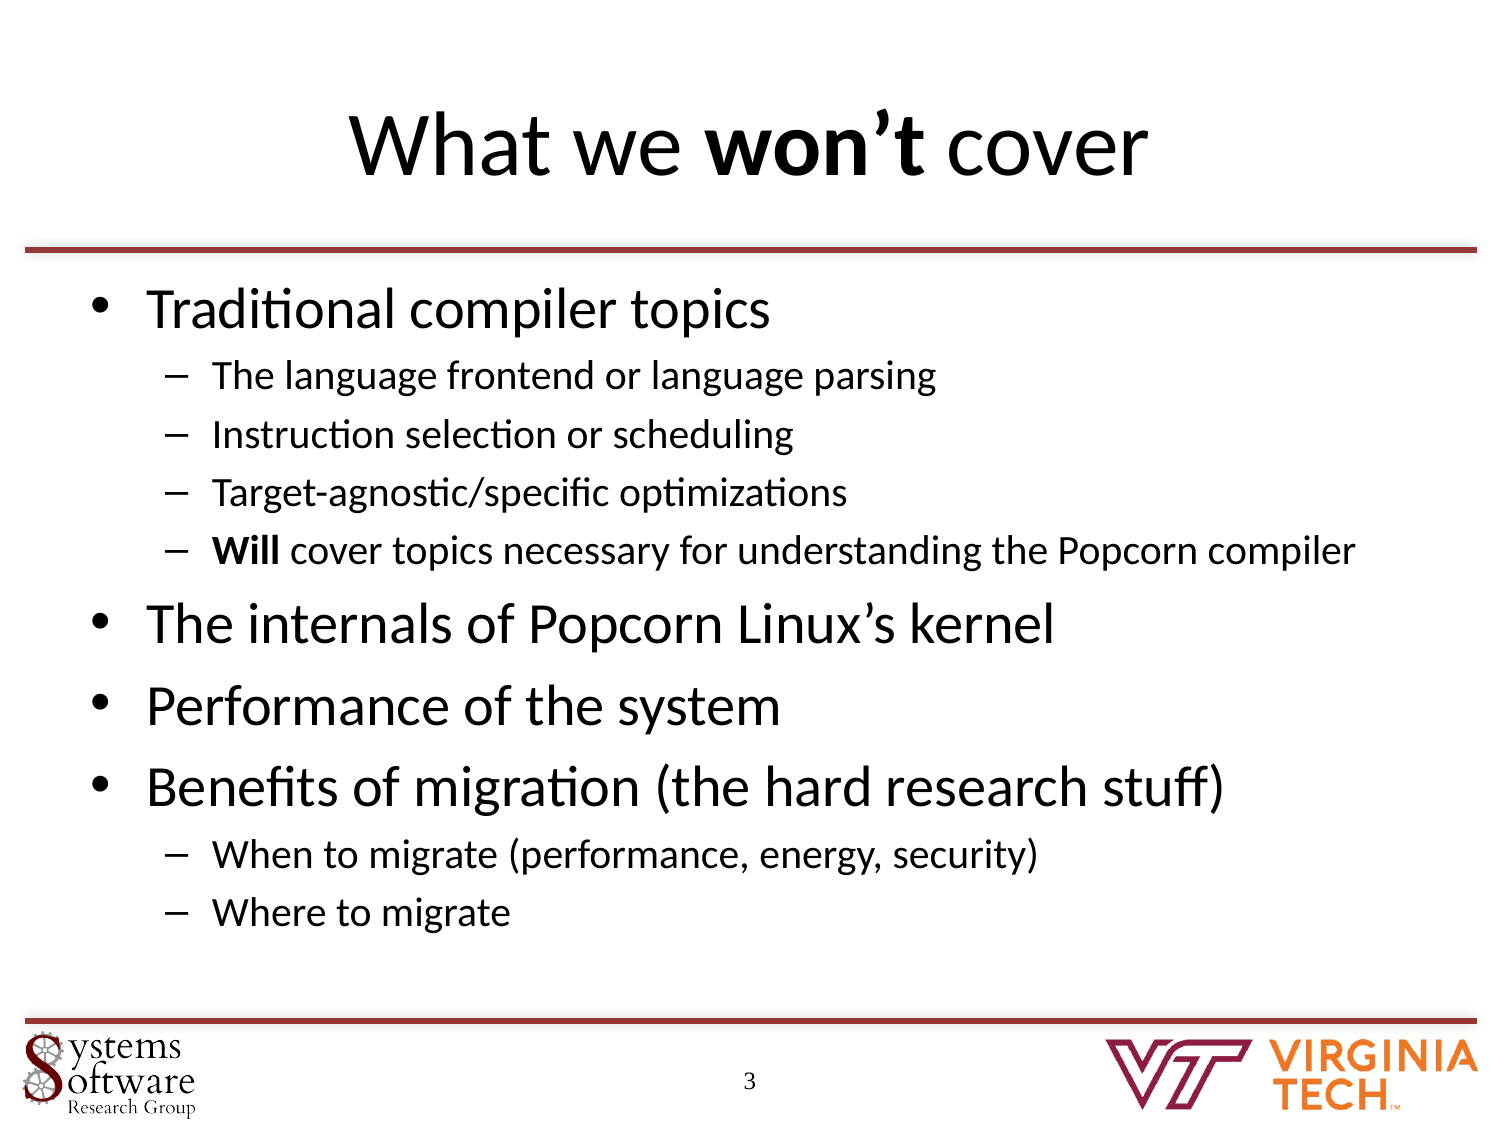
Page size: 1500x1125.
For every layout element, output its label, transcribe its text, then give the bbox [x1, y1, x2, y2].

picture [1105, 1039, 1478, 1110]
title What we won’t cover [75, 45, 1425, 233]
picture [22, 1031, 195, 1119]
list Traditional compiler topics The language frontend or language parsing Instruction selection or scheduling Target-agnostic/specific optimizations Will cover topics necessary for understanding the Popcorn compiler The internals of Popcorn Linux’s kernel Performance of the system Benefits of migration (the hard research stuff) When to migrate (performance, energy, security) Where to migrate [75, 262, 1425, 1005]
